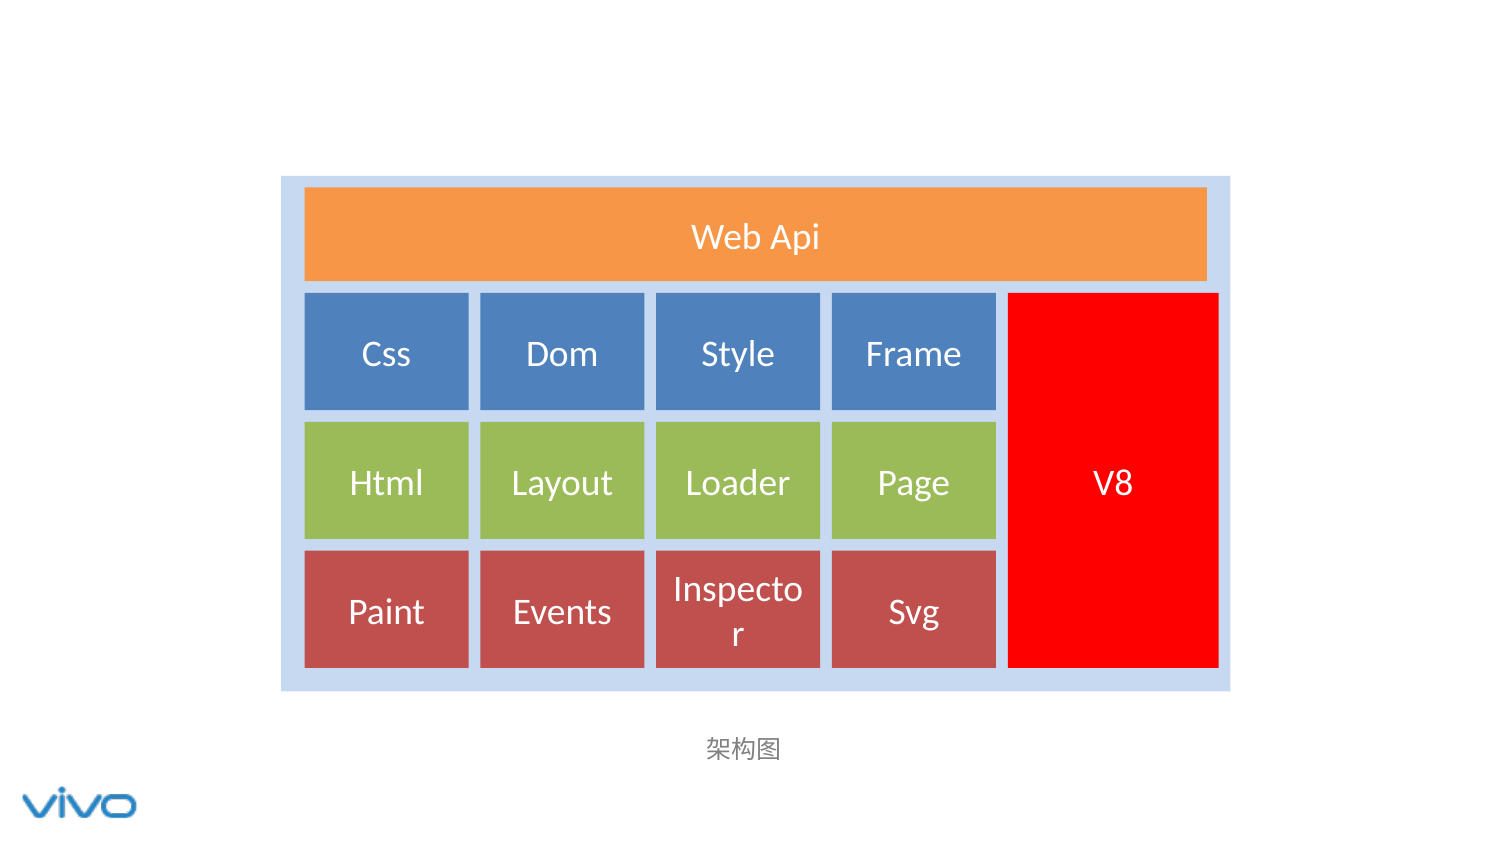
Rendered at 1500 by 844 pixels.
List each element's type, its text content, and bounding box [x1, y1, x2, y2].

text_box Inspector [654, 549, 822, 670]
text_box 架构图 [691, 726, 797, 772]
text_box [279, 174, 1232, 693]
picture [21, 785, 141, 820]
text_box Layout [478, 420, 647, 541]
text_box Events [478, 549, 647, 670]
text_box Loader [654, 420, 822, 541]
text_box V8 [1006, 291, 1221, 670]
text_box Web Api [303, 185, 1209, 283]
text_box Paint [303, 549, 471, 670]
text_box Dom [478, 291, 647, 412]
text_box Svg [830, 549, 998, 670]
text_box Frame [830, 291, 998, 412]
text_box Css [303, 291, 471, 412]
text_box Html [303, 420, 471, 541]
text_box Page [830, 420, 998, 541]
text_box Style [654, 291, 822, 412]
